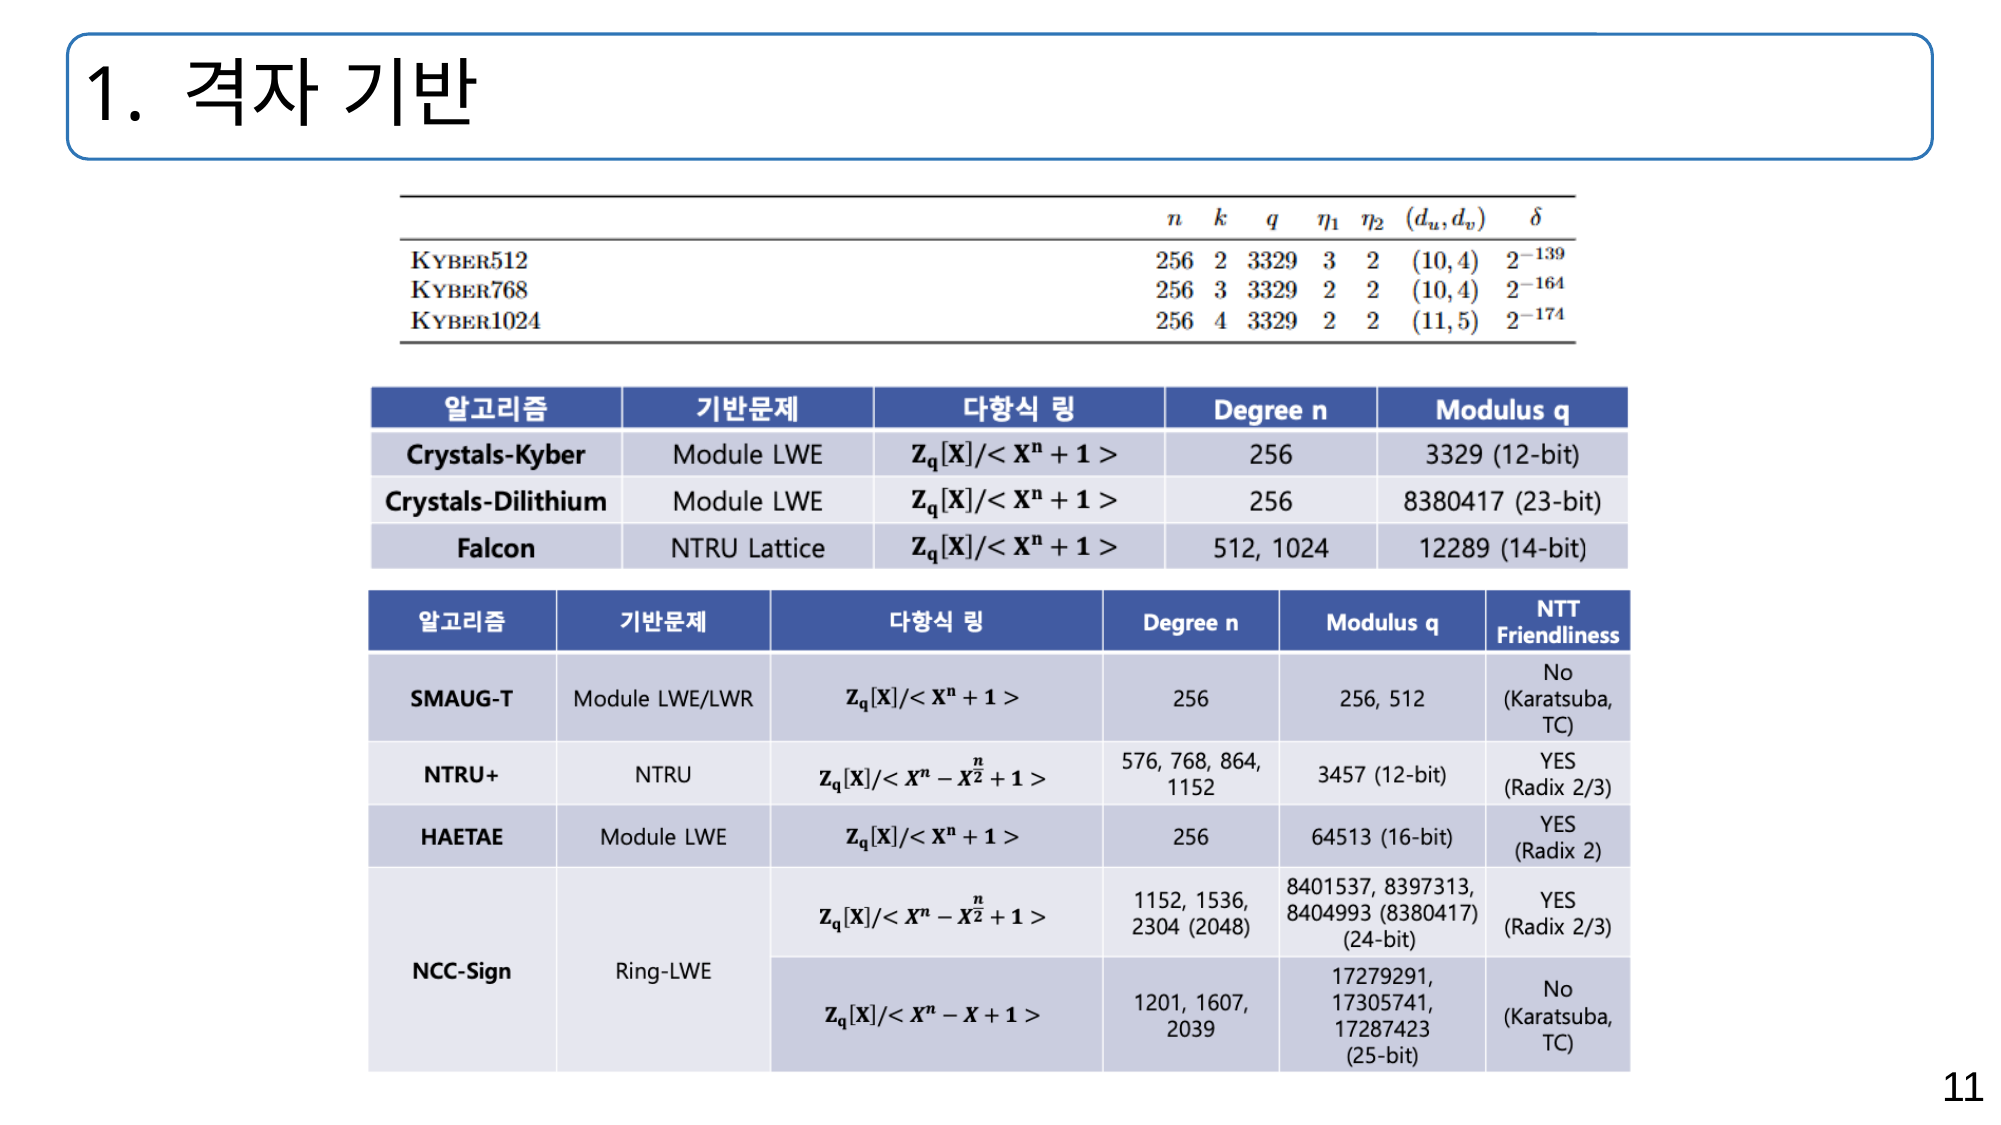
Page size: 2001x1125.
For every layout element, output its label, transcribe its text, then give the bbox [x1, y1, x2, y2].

picture [394, 176, 1606, 352]
picture [362, 374, 1638, 574]
picture [362, 584, 1638, 1080]
title 1. 격자 기반 [67, 34, 1933, 160]
